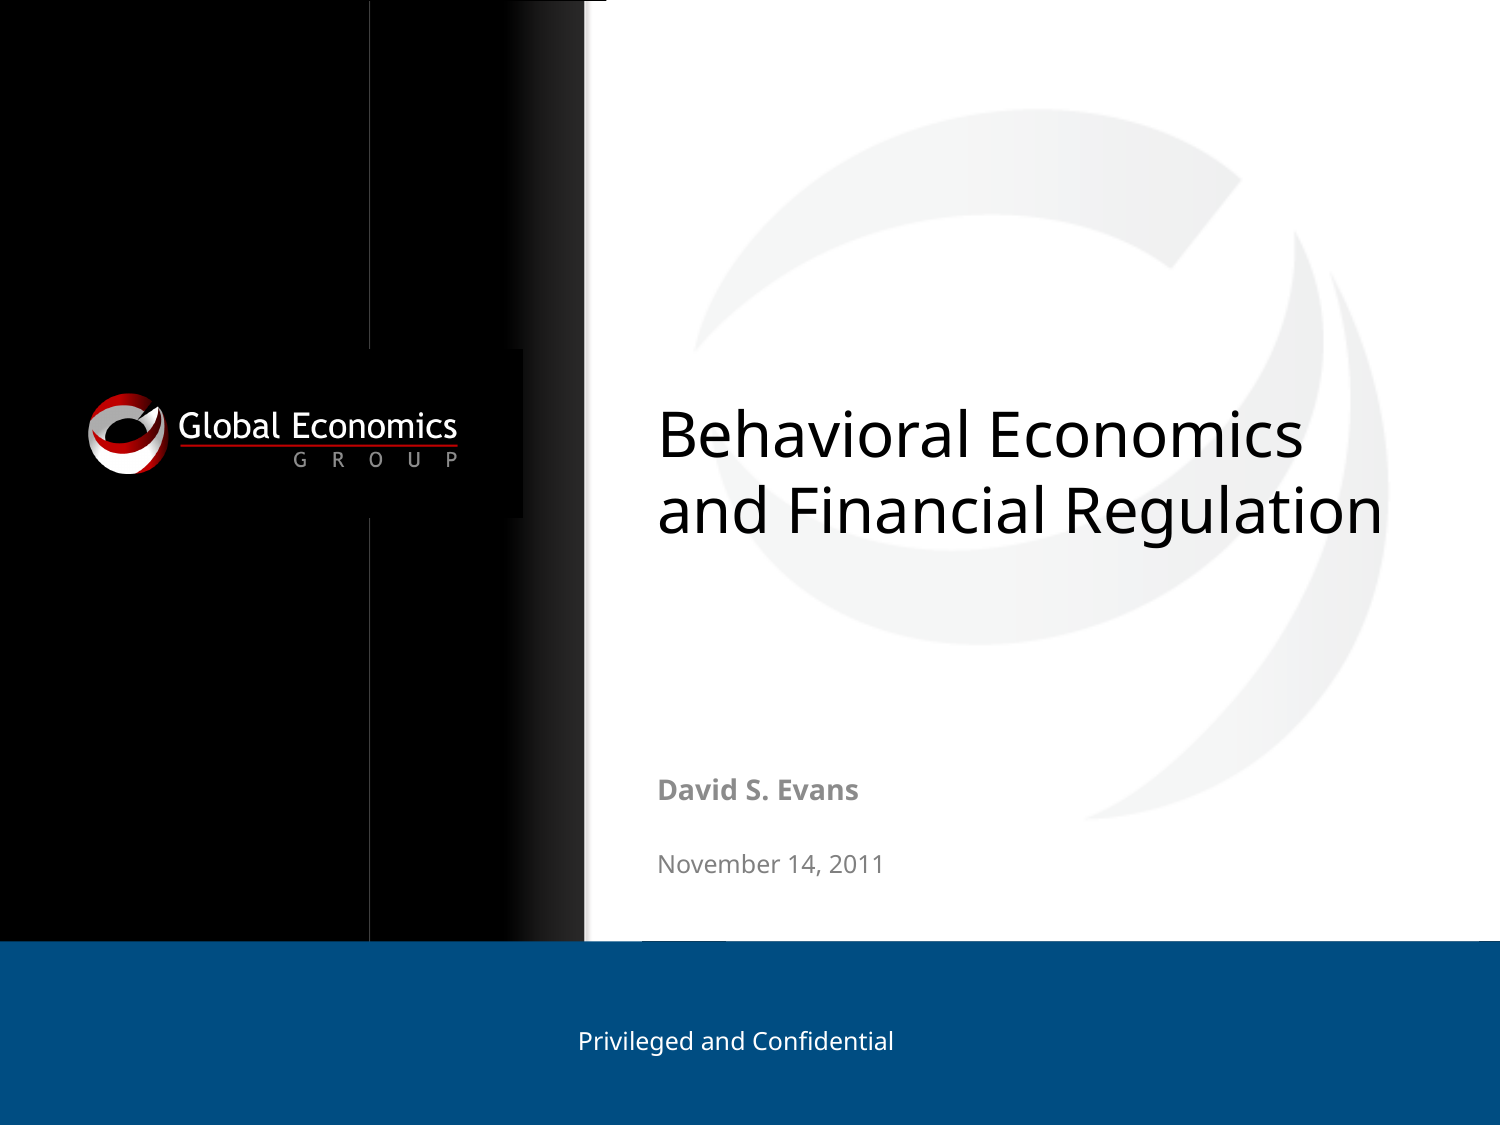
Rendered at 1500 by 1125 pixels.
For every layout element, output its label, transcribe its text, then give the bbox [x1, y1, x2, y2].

title Behavioral Economics and Financial Regulation [642, 349, 1415, 591]
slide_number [642, 833, 993, 894]
picture [41, 2, 642, 941]
text_box Privileged and Confidential [563, 1018, 927, 1063]
subtitle David S. Evans [642, 591, 1415, 850]
